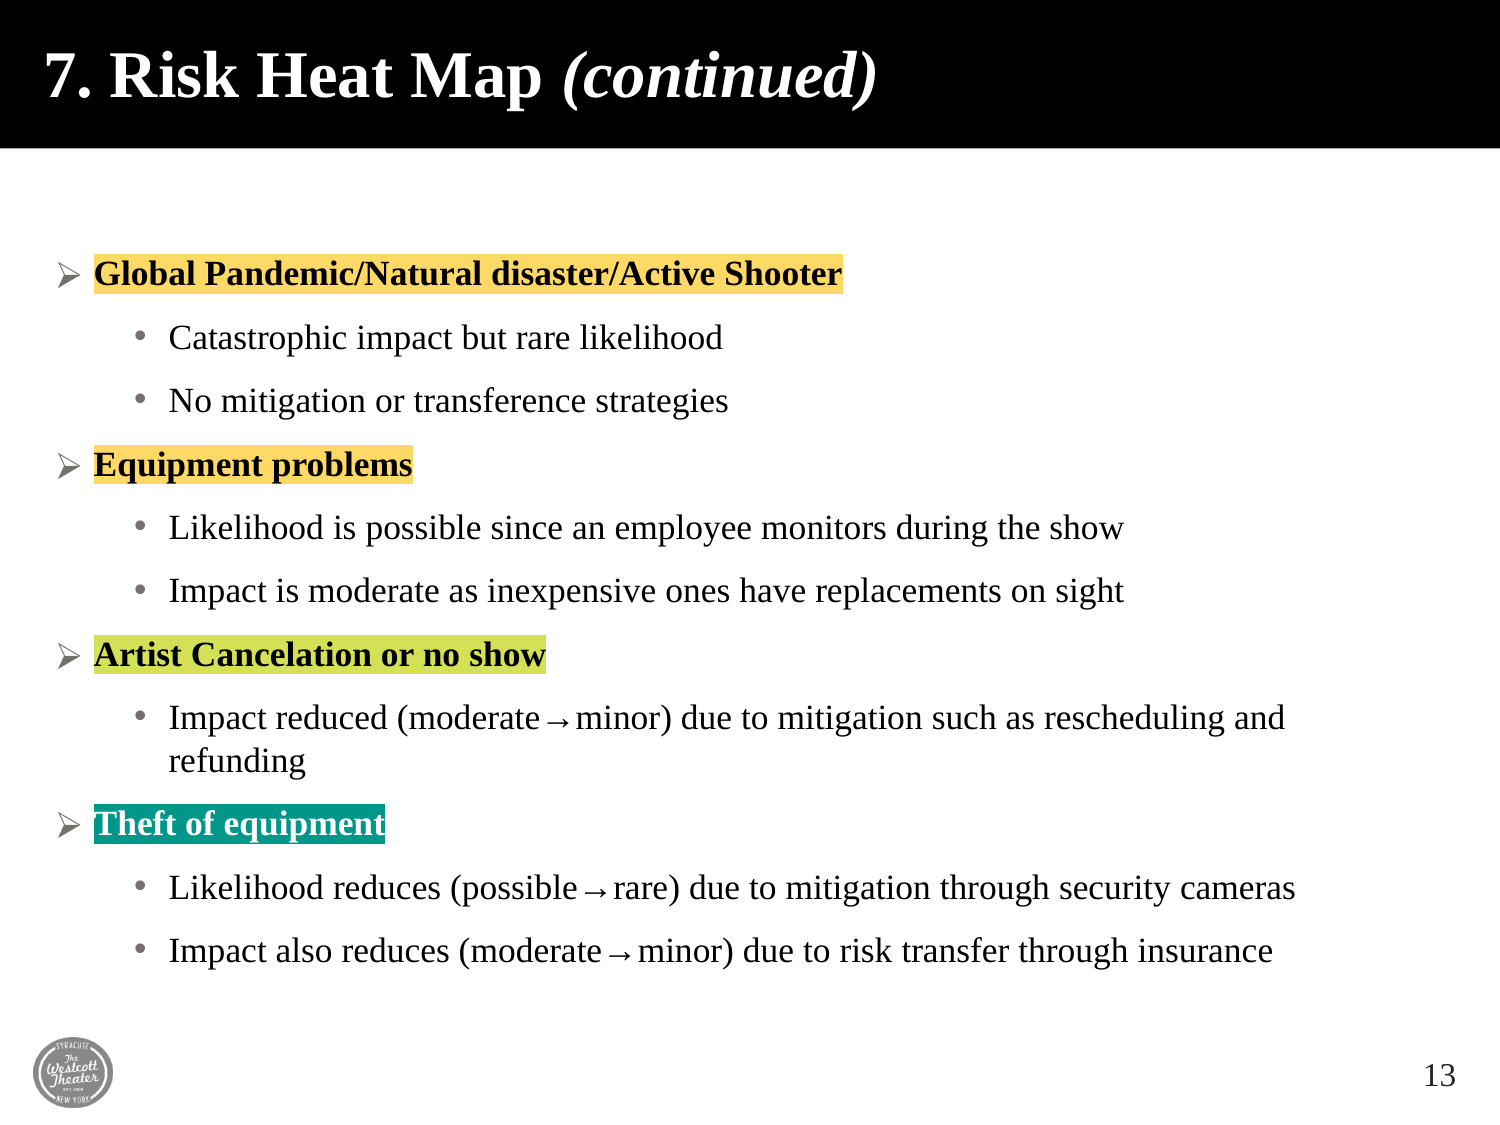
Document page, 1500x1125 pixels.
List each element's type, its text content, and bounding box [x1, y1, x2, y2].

slide_number 13 [1133, 1042, 1472, 1103]
picture [33, 1037, 113, 1108]
title 7. Risk Heat Map (continued) [28, 17, 1472, 135]
list Global Pandemic/Natural disaster/Active Shooter Catastrophic impact but rare likelihood No mitigation or transference strategies Equipment problems Likelihood is possible since an employee monitors during the show Impact is moderate as inexpensive ones have replacements on sight Artist Cancelation or no show Impact reduced (moderate→minor) due to mitigation such as rescheduling and refunding Theft of equipment Likelihood reduces (possible→rare) due to mitigation through security cameras Impact also reduces (moderate→minor) due to risk transfer through insurance [40, 217, 1447, 1004]
